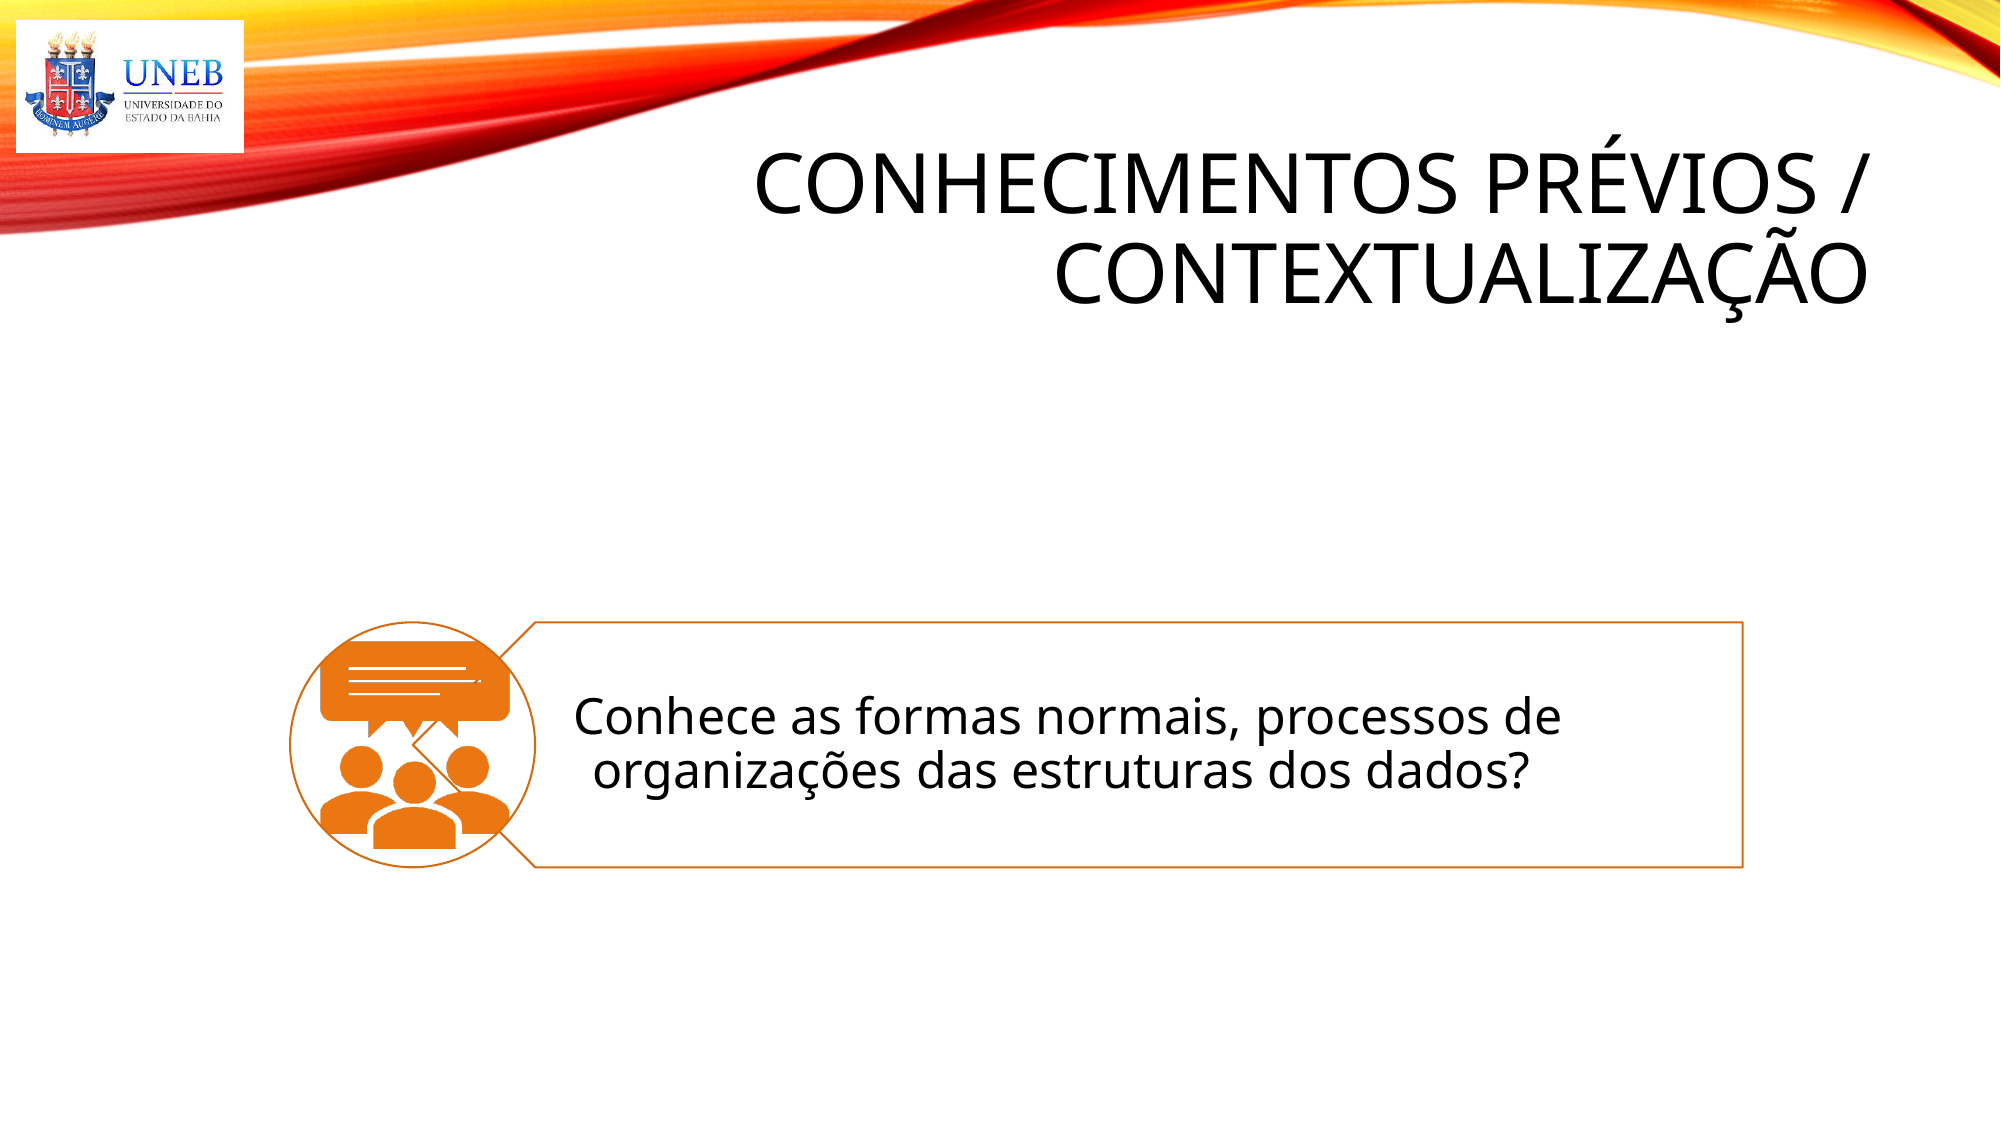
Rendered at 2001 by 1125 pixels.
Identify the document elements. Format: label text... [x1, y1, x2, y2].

picture [0, 0, 2000, 237]
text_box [16, 622, 2000, 868]
title Conhecimentos prévios / contextualização [474, 125, 1888, 338]
